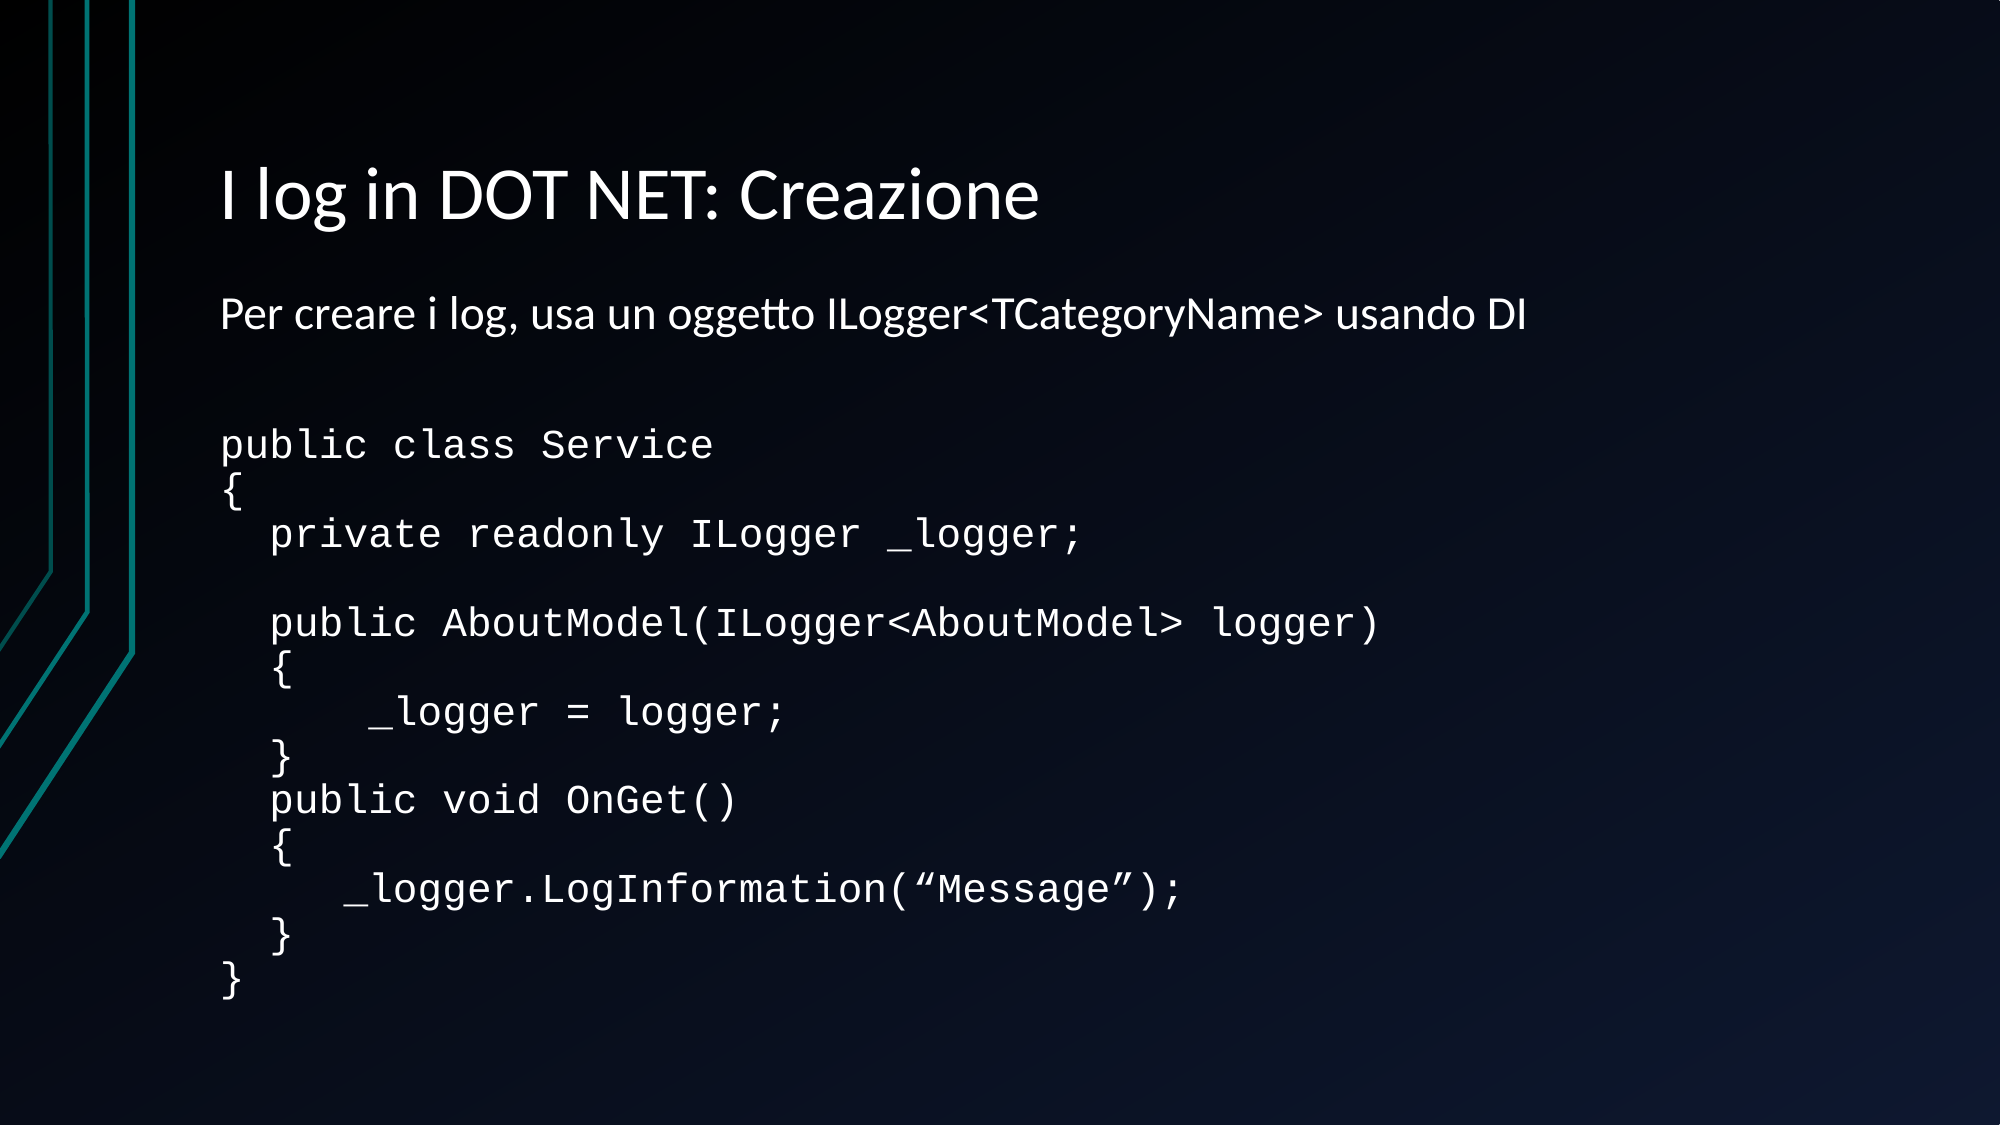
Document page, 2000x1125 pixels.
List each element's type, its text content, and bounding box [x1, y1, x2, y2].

title I log in DOT NET: Creazione [199, 45, 1900, 246]
list Per creare i log, usa un oggetto ILogger<TCategoryName> usando DI public class Service { private readonly ILogger _logger; public AboutModel(ILogger<AboutModel> logger) { _logger = logger; } public void OnGet() { _logger.LogInformation(“Message”); } } [199, 279, 1900, 1012]
